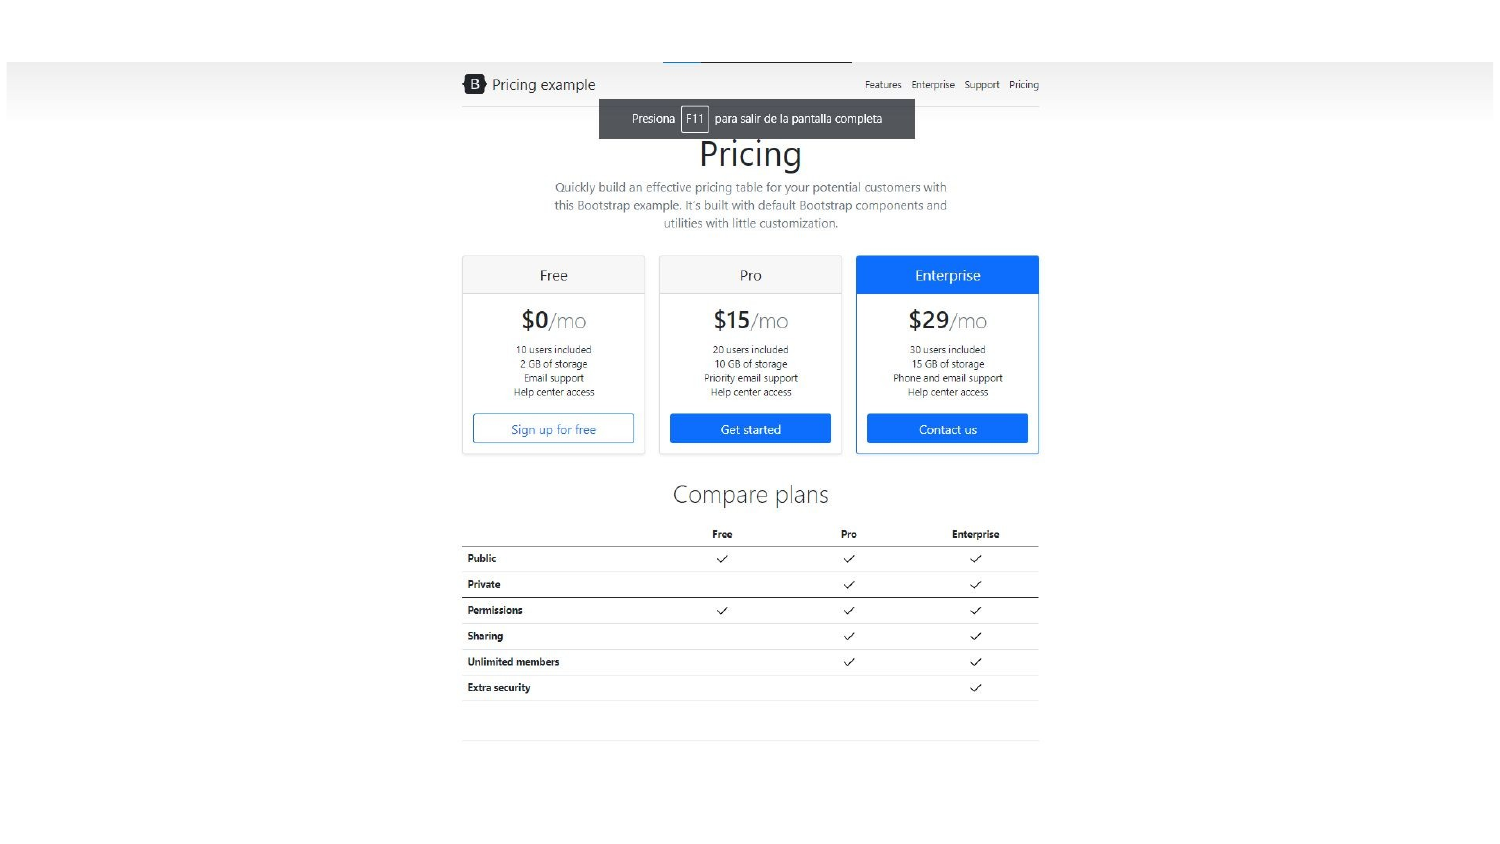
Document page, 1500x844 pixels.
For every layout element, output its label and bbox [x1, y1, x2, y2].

text_box [6, 62, 1494, 744]
